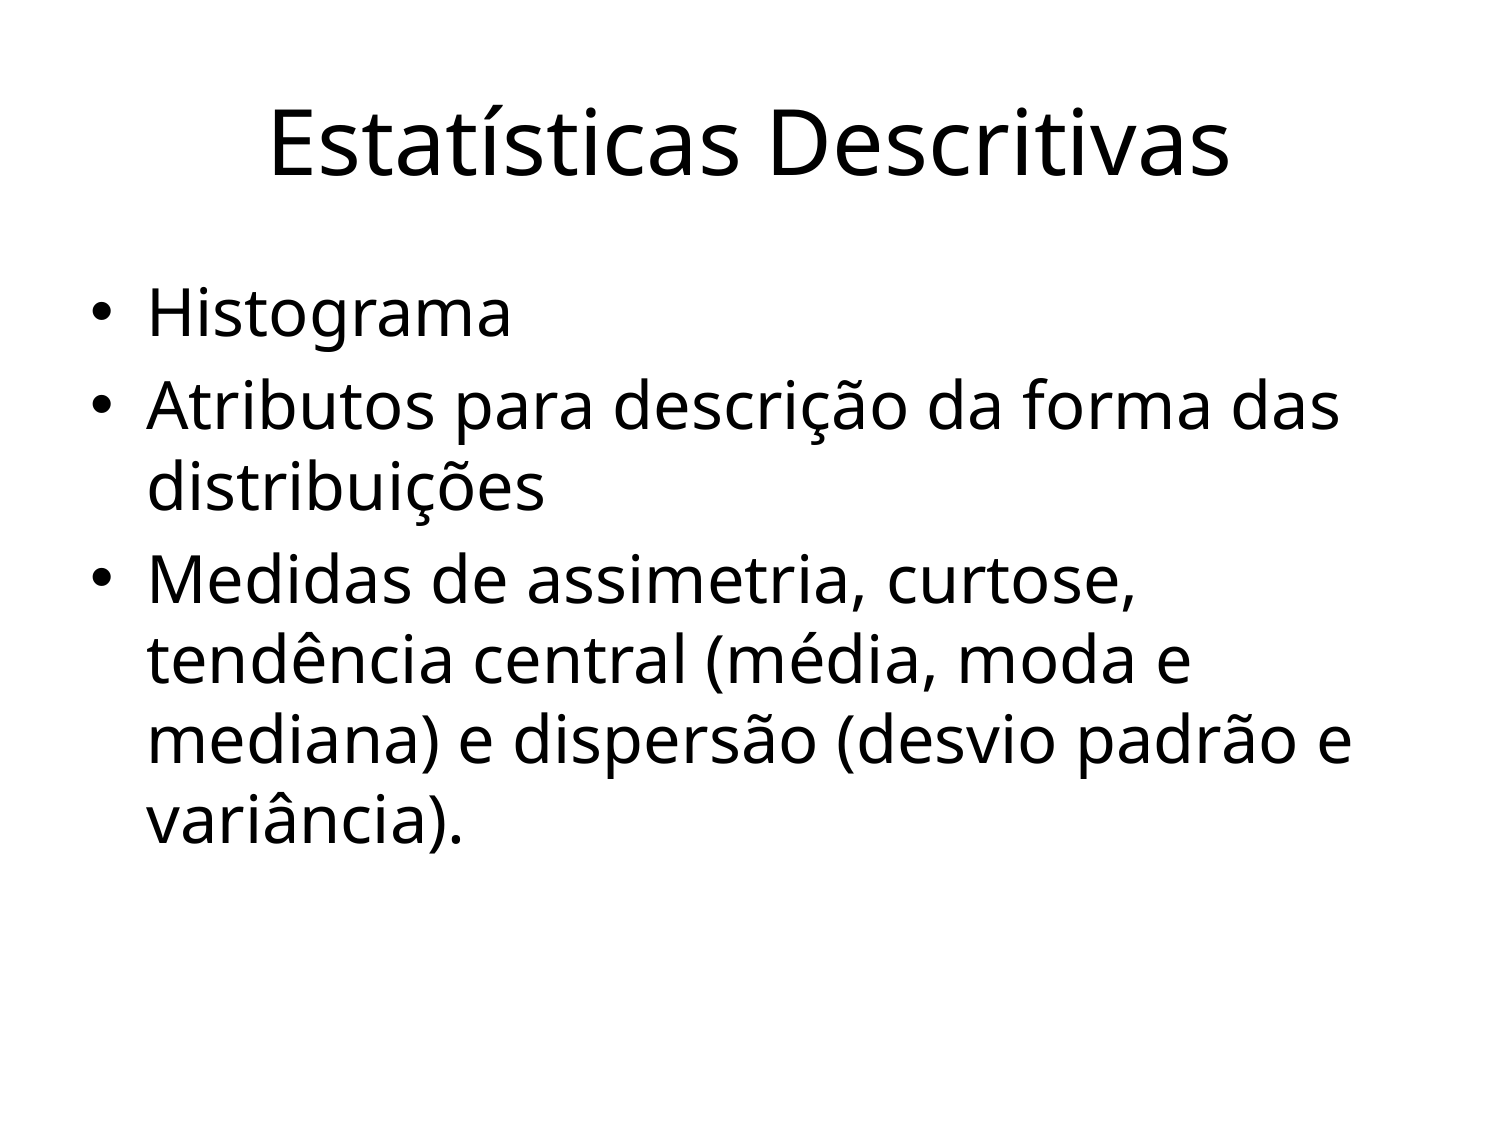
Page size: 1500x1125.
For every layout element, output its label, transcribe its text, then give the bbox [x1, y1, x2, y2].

title Estatísticas Descritivas [75, 45, 1425, 233]
list Histograma Atributos para descrição da forma das distribuições Medidas de assimetria, curtose, tendência central (média, moda e mediana) e dispersão (desvio padrão e variância). [75, 262, 1425, 1005]
